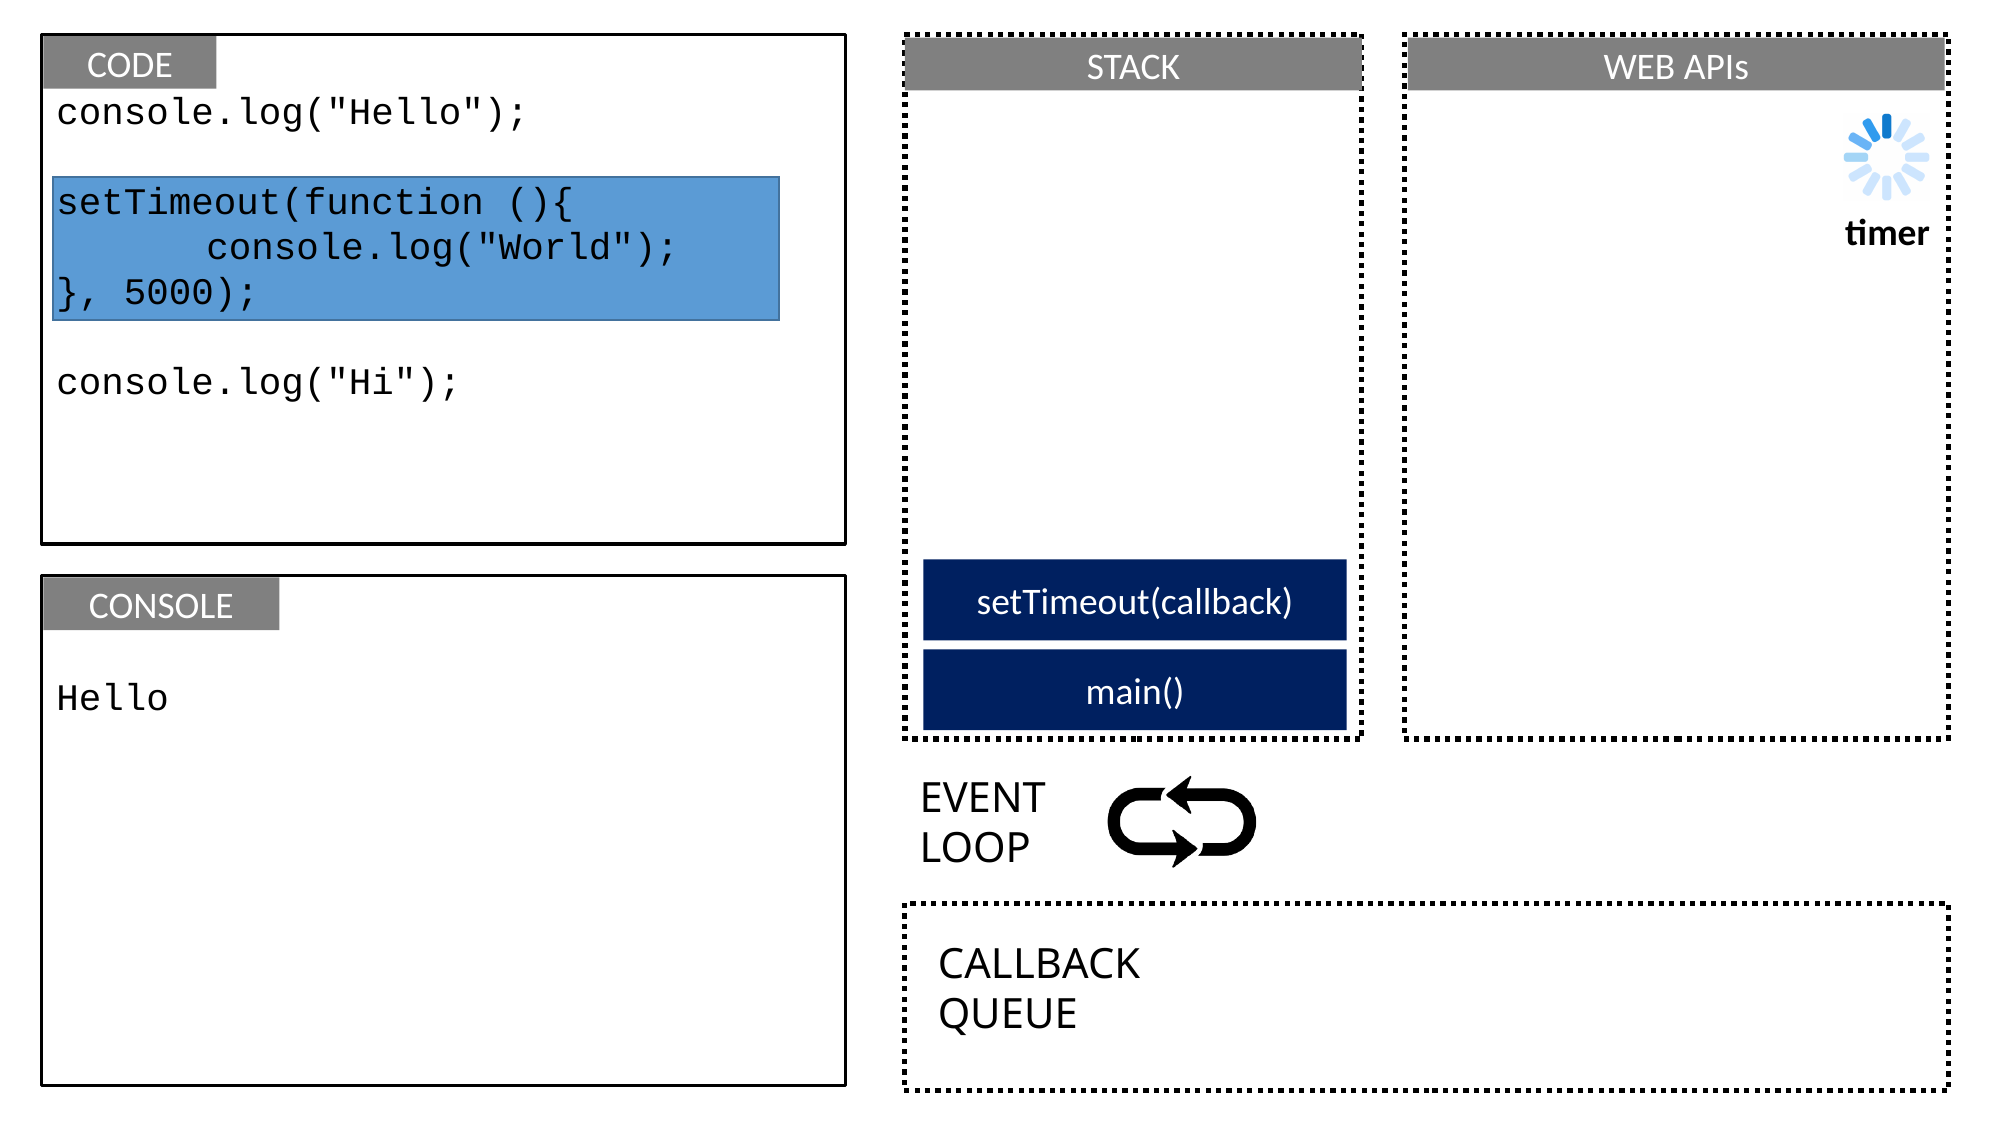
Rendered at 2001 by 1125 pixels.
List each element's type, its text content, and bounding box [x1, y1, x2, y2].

text_box CODE [42, 35, 217, 90]
text_box CONSOLE [42, 576, 280, 631]
text_box WEB APIs [1407, 37, 1946, 91]
text_box [904, 33, 1363, 37]
text_box CALLBACK QUEUE [923, 929, 1181, 1044]
text_box EVENT LOOP [904, 763, 1098, 879]
text_box STACK [904, 37, 1363, 91]
text_box Hello [41, 575, 846, 1086]
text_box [1830, 113, 1972, 262]
text_box setTimeout(callback) [922, 558, 1348, 641]
text_box main() [922, 648, 1348, 731]
text_box [904, 902, 1949, 1092]
picture [1098, 739, 1264, 904]
text_box [1403, 33, 1949, 740]
text_box console.log("Hello"); setTimeout(function (){ console.log("World"); }, 5000); console.log("Hi"); [41, 34, 846, 544]
text_box [904, 91, 1363, 740]
